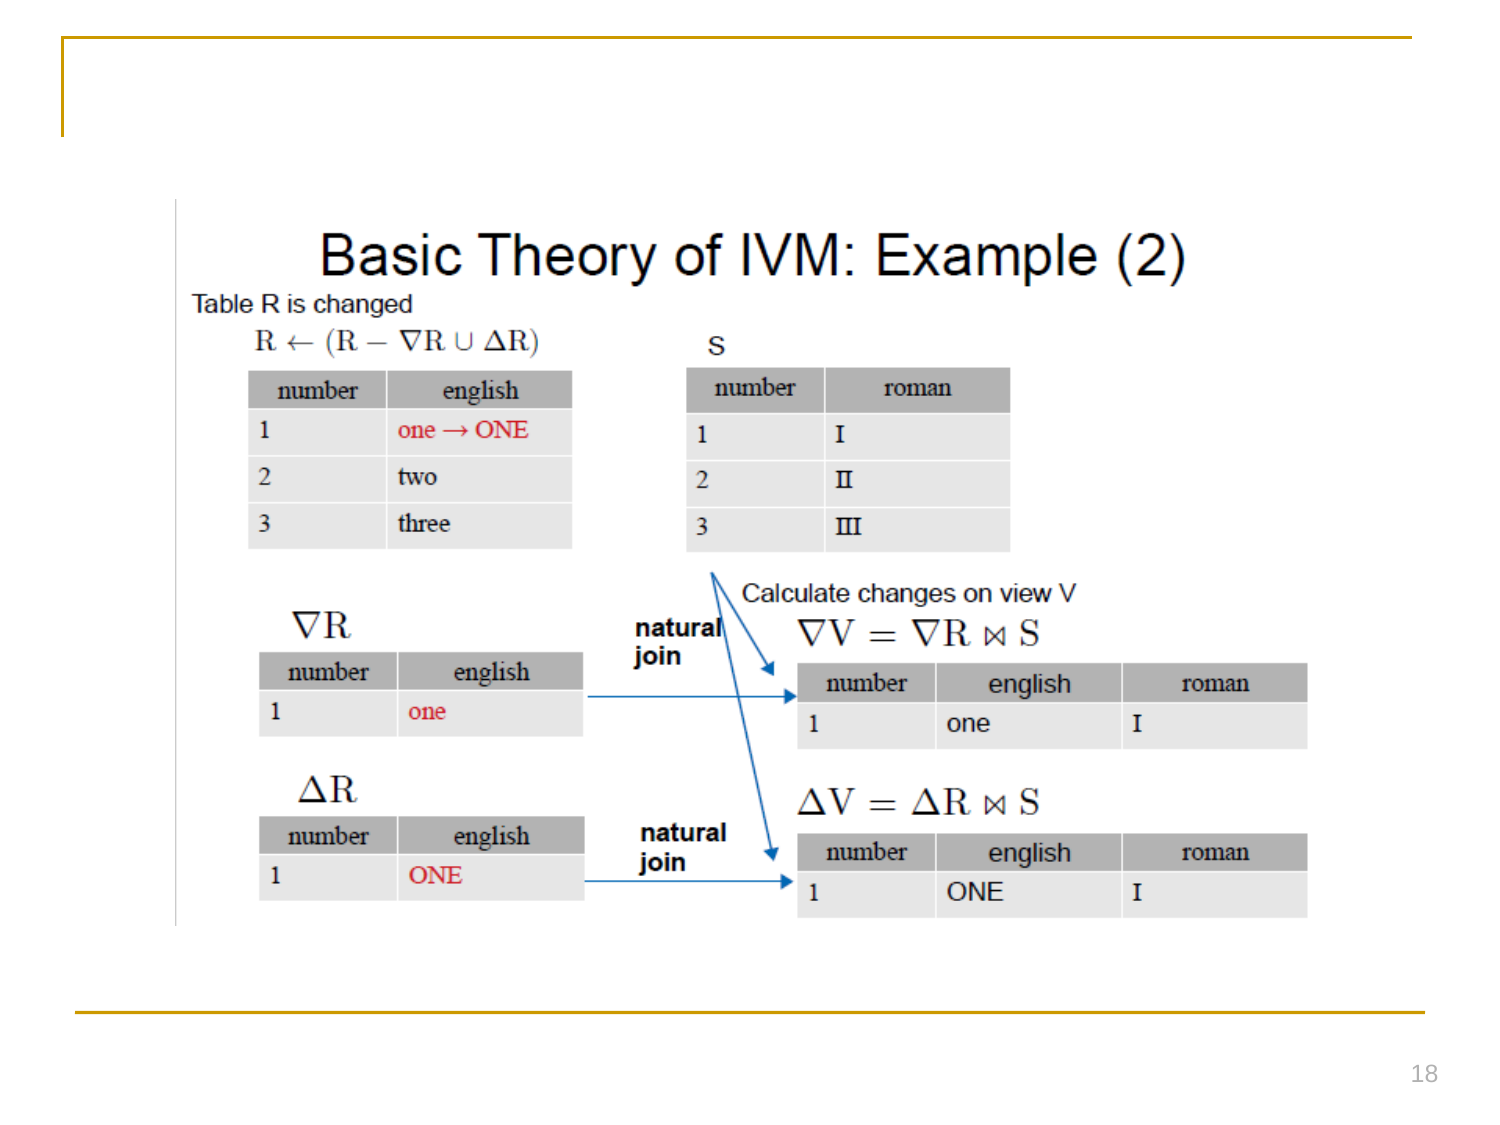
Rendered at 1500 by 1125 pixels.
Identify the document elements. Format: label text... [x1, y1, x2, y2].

picture [175, 198, 1325, 927]
slide_number 18 [1116, 1042, 1454, 1103]
